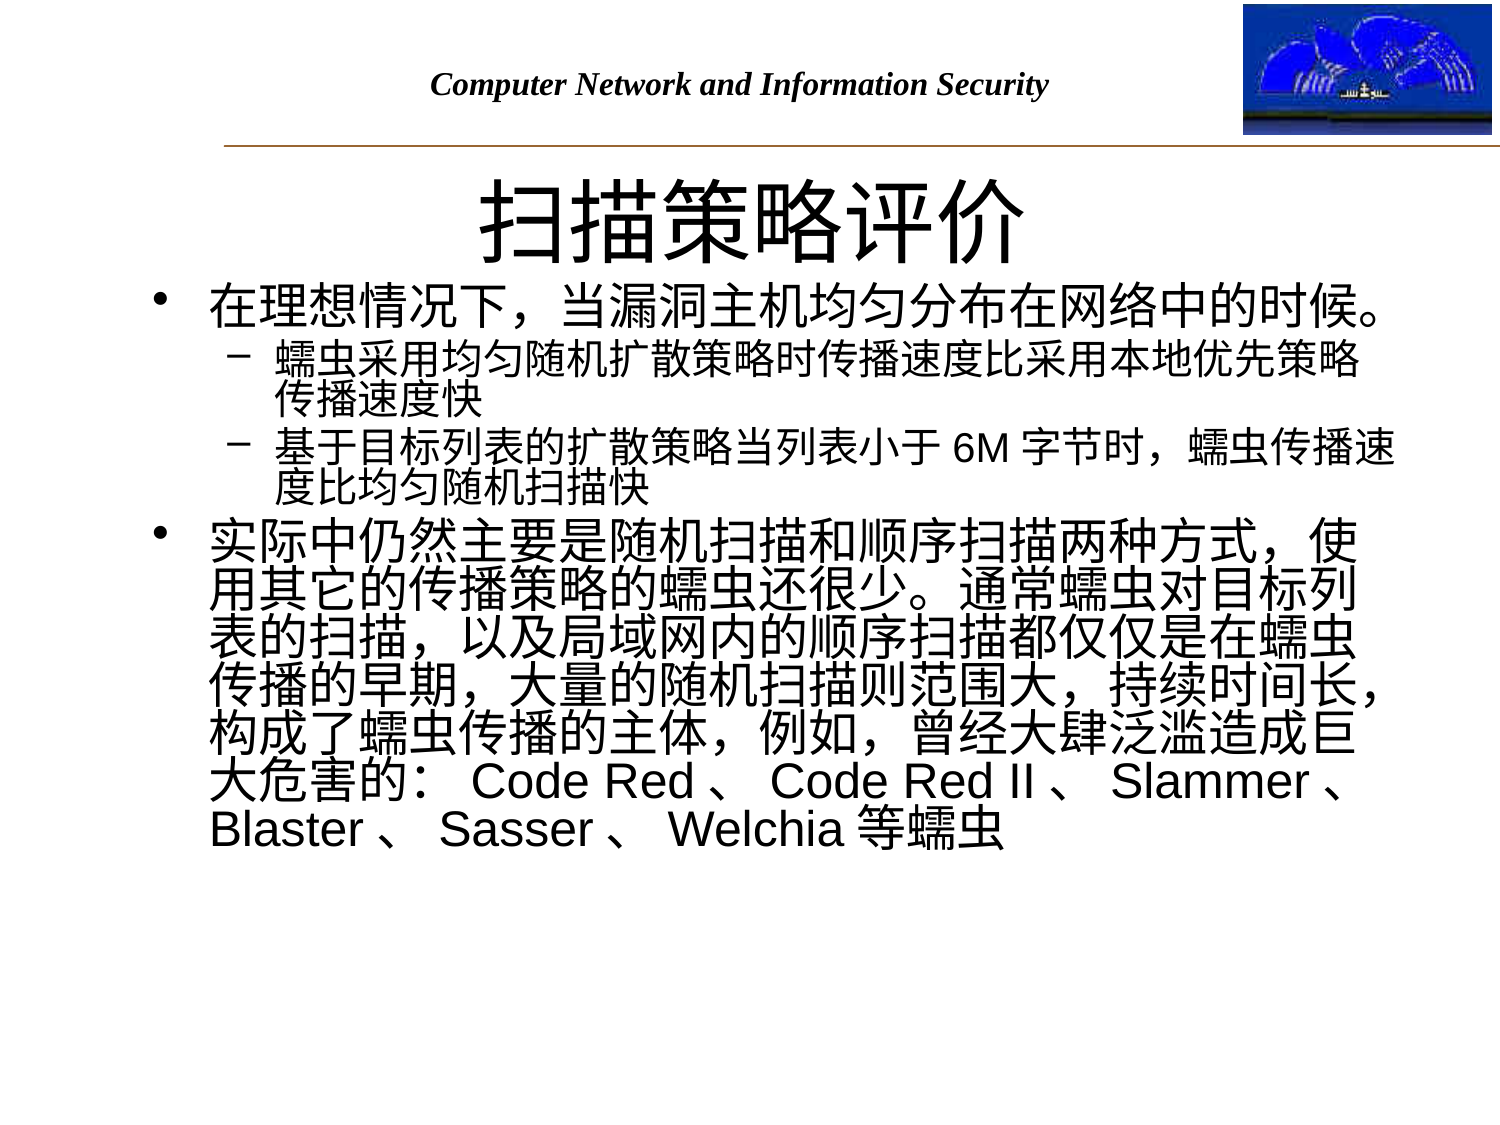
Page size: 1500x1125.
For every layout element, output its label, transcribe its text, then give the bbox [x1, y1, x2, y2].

title 扫描策略评价 [76, 160, 1428, 278]
list 在理想情况下，当漏洞主机均匀分布在网络中的时候。 蠕虫采用均匀随机扩散策略时传播速度比采用本地优先策略传播速度快 基于目标列表的扩散策略当列表小于6M字节时，蠕虫传播速度比均匀随机扫描快 实际中仍然主要是随机扫描和顺序扫描两种方式，使用其它的传播策略的蠕虫还很少。通常蠕虫对目标列表的扫描，以及局域网内的顺序扫描都仅仅是在蠕虫传播的早期，大量的随机扫描则范围大，持续时间长，构成了蠕虫传播的主体，例如，曾经大肆泛滥造成巨大危害的：Code Red、Code Red II、Slammer、Blaster、Sasser、Welchia等蠕虫 [137, 278, 1413, 988]
